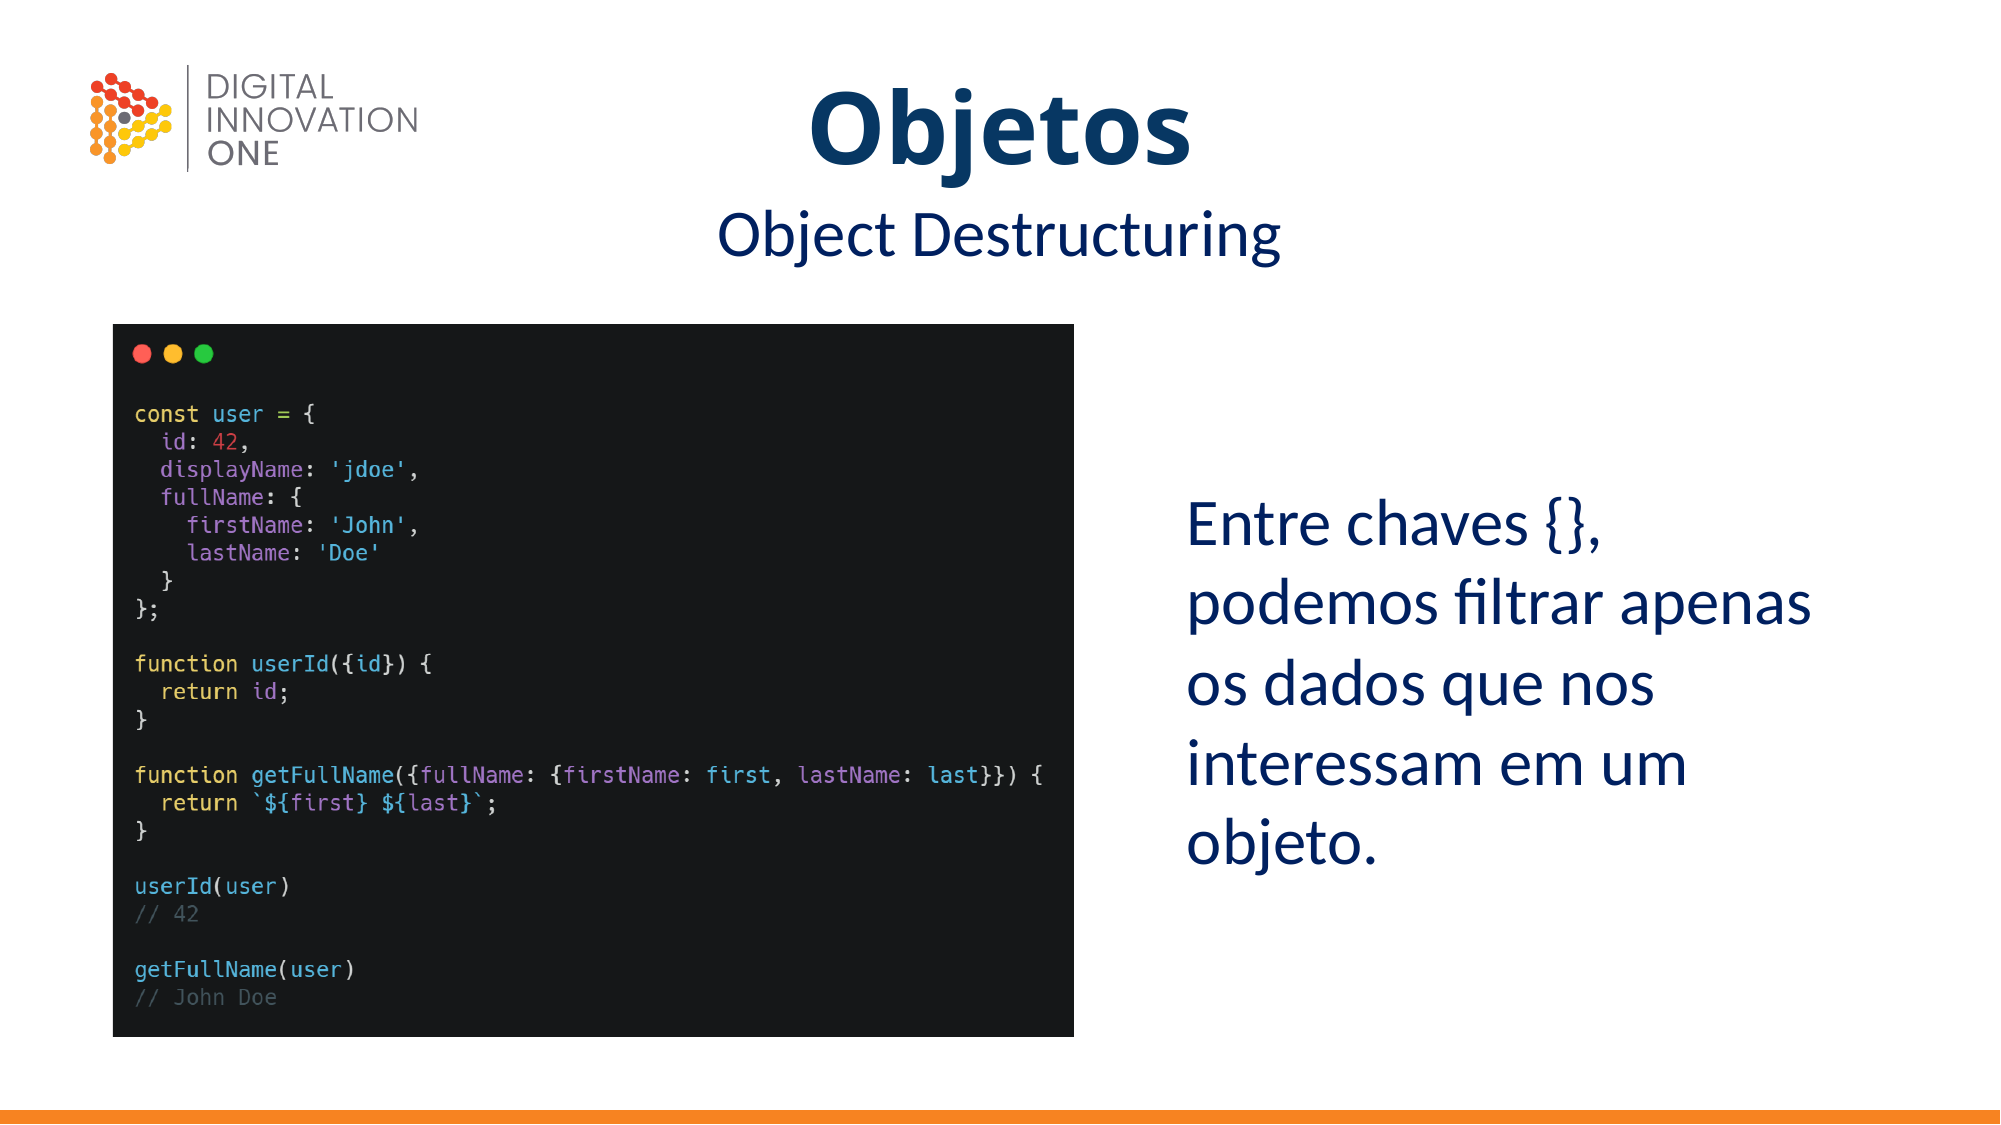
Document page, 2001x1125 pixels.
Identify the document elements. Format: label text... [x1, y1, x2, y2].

text_box Object Destructuring [222, 182, 1778, 278]
picture [112, 324, 1074, 1037]
text_box Entre chaves {}, podemos filtrar apenas os dados que nos interessam em um objeto. [1172, 470, 1836, 886]
text_box [0, 1110, 2000, 1123]
subtitle Objetos [440, 66, 1932, 183]
picture [68, 53, 440, 183]
